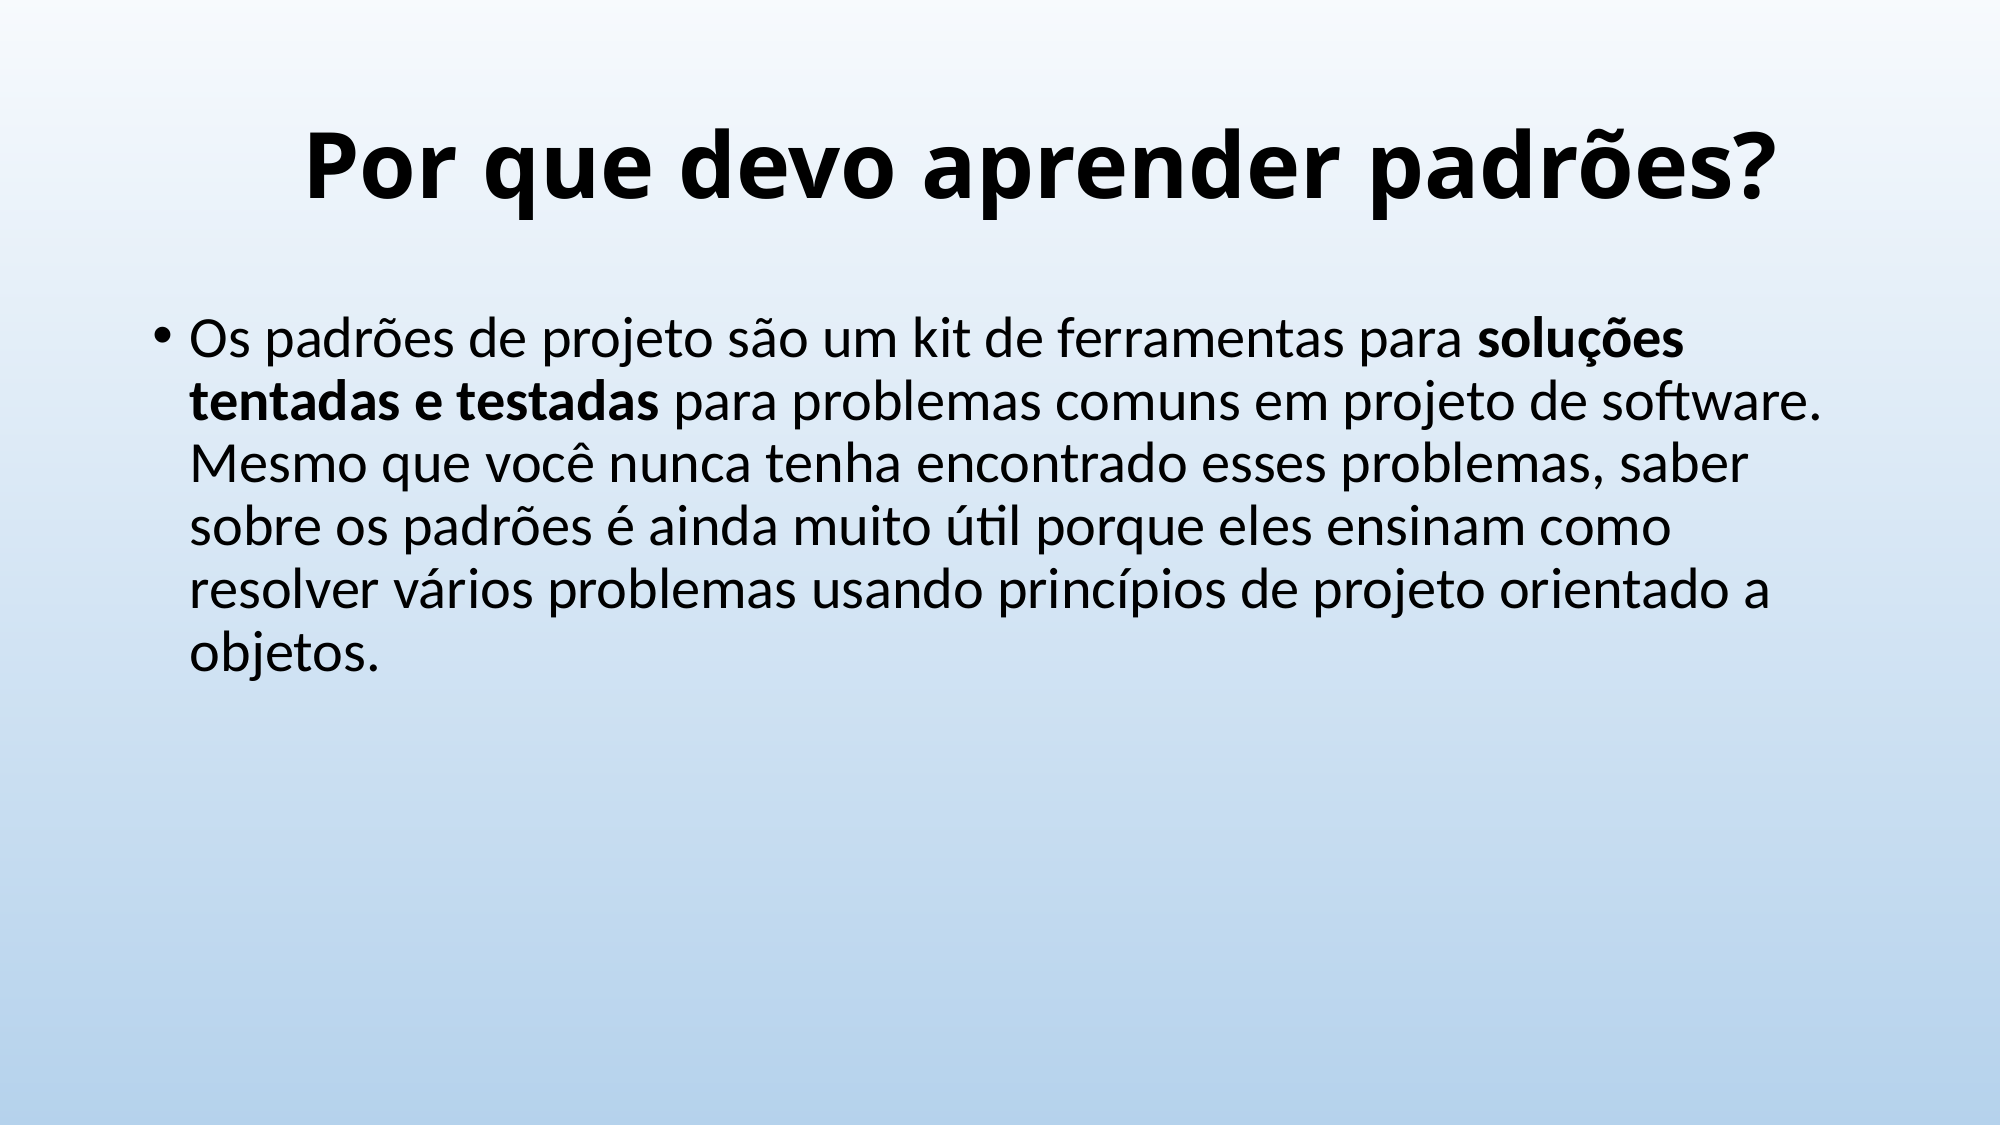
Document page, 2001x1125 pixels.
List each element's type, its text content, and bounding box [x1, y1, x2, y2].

list Os padrões de projeto são um kit de ferramentas para soluções tentadas e testadas para problemas comuns em projeto de software. Mesmo que você nunca tenha encontrado esses problemas, saber sobre os padrões é ainda muito útil porque eles ensinam como resolver vários problemas usando princípios de projeto orientado a objetos. [137, 299, 1863, 1014]
title Por que devo aprender padrões? [137, 59, 1863, 278]
